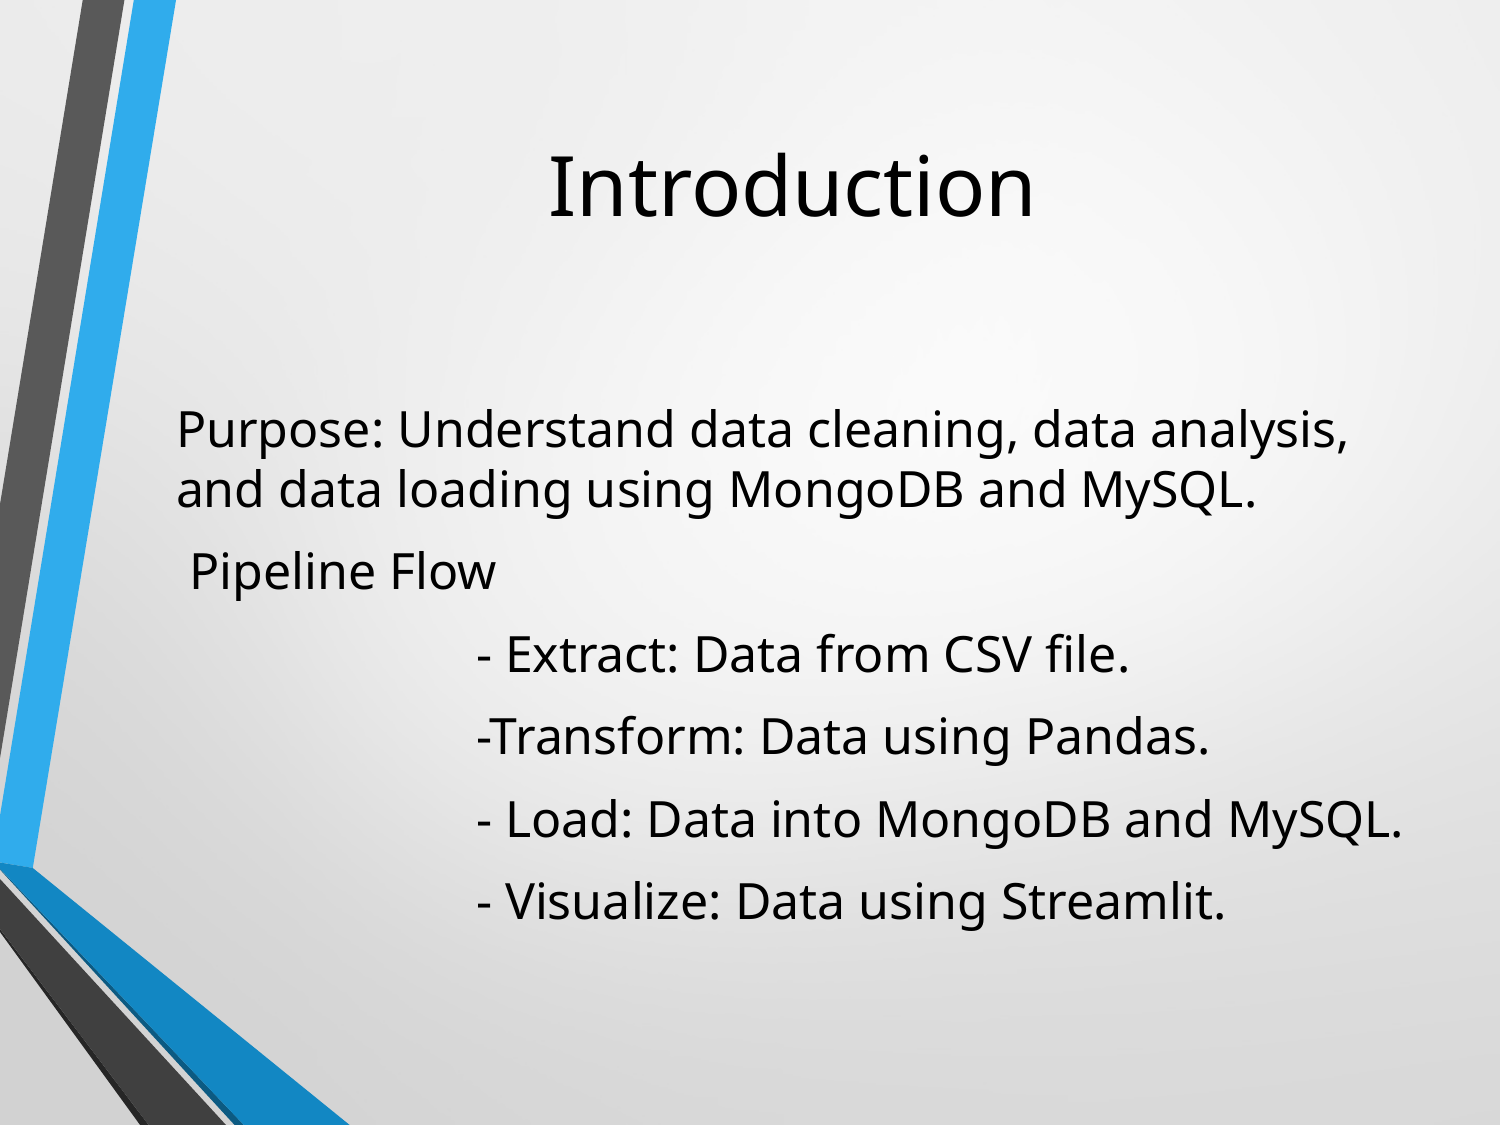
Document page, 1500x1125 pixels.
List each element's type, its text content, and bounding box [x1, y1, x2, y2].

list Purpose: Understand data cleaning, data analysis, and data loading using MongoDB and MySQL. Pipeline Flow - Extract: Data from CSV file. -Transform: Data using Pandas. - Load: Data into MongoDB and MySQL. - Visualize: Data using Streamlit. [161, 307, 1425, 985]
title Introduction [161, 0, 1425, 307]
